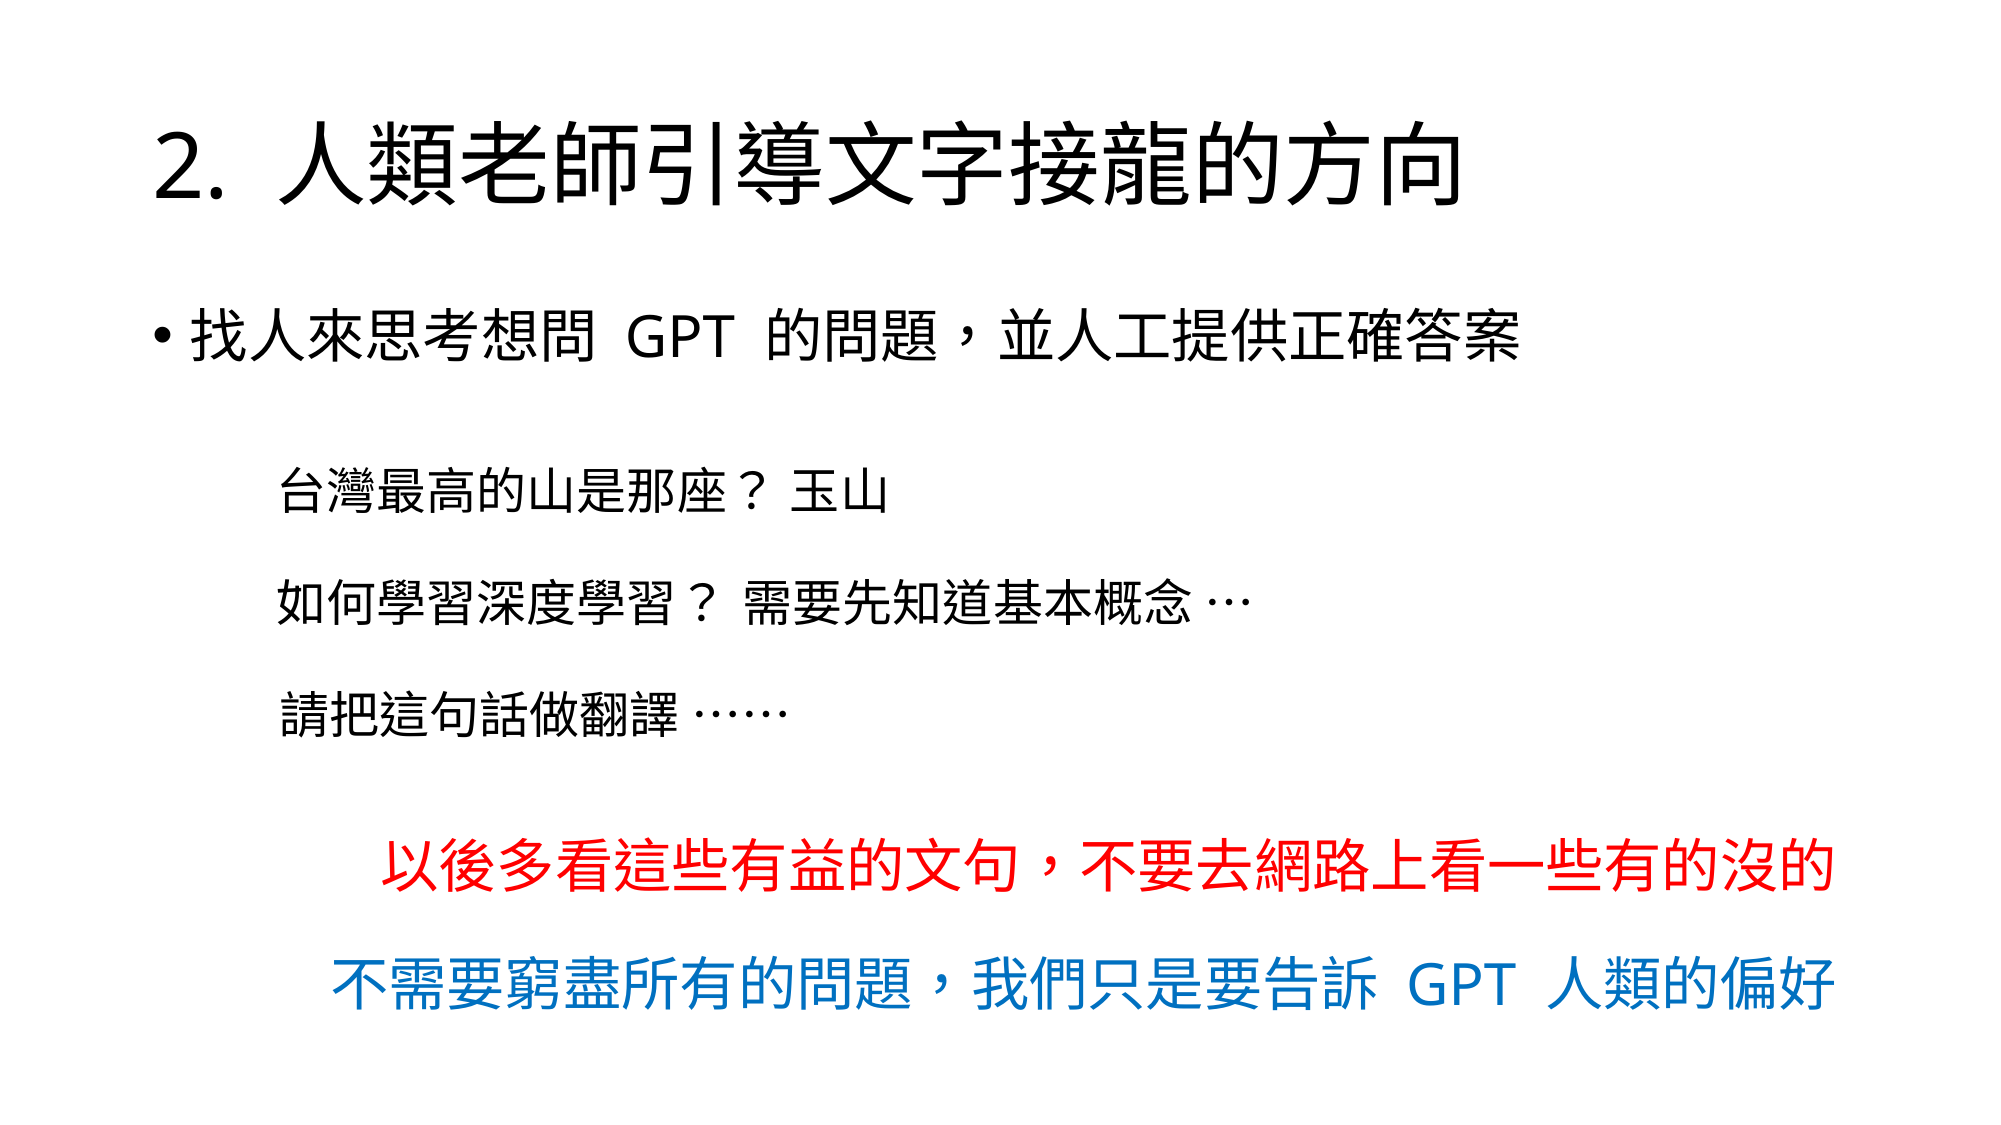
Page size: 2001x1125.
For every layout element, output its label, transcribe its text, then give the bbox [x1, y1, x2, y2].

list 找人來思考想問 GPT 的問題，並人工提供正確答案 [137, 299, 1863, 1014]
text_box 需要先知道基本概念 … [728, 564, 1326, 639]
text_box 台灣最高的山是那座？ [262, 452, 775, 527]
text_box 玉山 [775, 452, 1373, 527]
text_box 請把這句話做翻譯 …… [264, 676, 863, 751]
text_box 如何學習深度學習？ [262, 564, 728, 639]
text_box 不需要窮盡所有的問題，我們只是要告訴 GPT 人類的偏好 [238, 939, 1852, 1024]
title 2. 人類老師引導文字接龍的方向 [137, 59, 1863, 278]
text_box 以後多看這些有益的文句，不要去網路上看一些有的沒的 [351, 821, 1852, 907]
